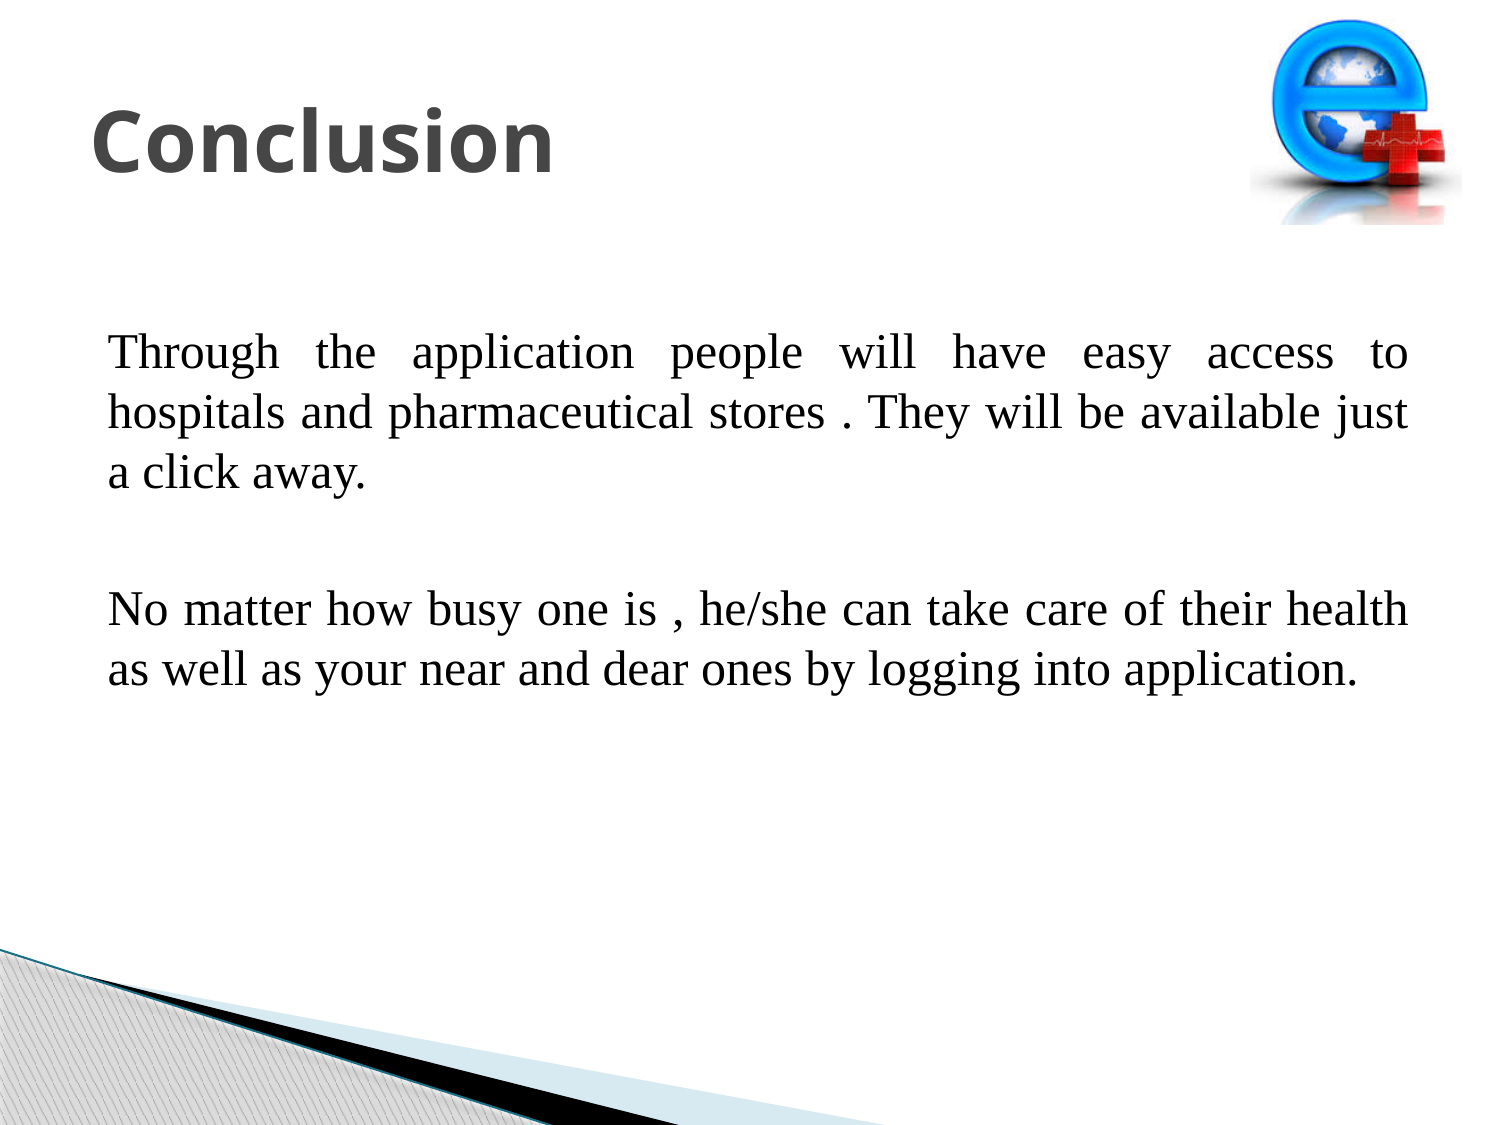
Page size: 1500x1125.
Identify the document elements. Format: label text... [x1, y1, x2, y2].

list Through the application people will have easy access to hospitals and pharmaceutical stores . They will be available just a click away. No matter how busy one is , he/she can take care of their health as well as your near and dear ones by logging into application. [75, 243, 1425, 986]
title Conclusion [75, 45, 1245, 233]
picture [1249, 0, 1462, 226]
